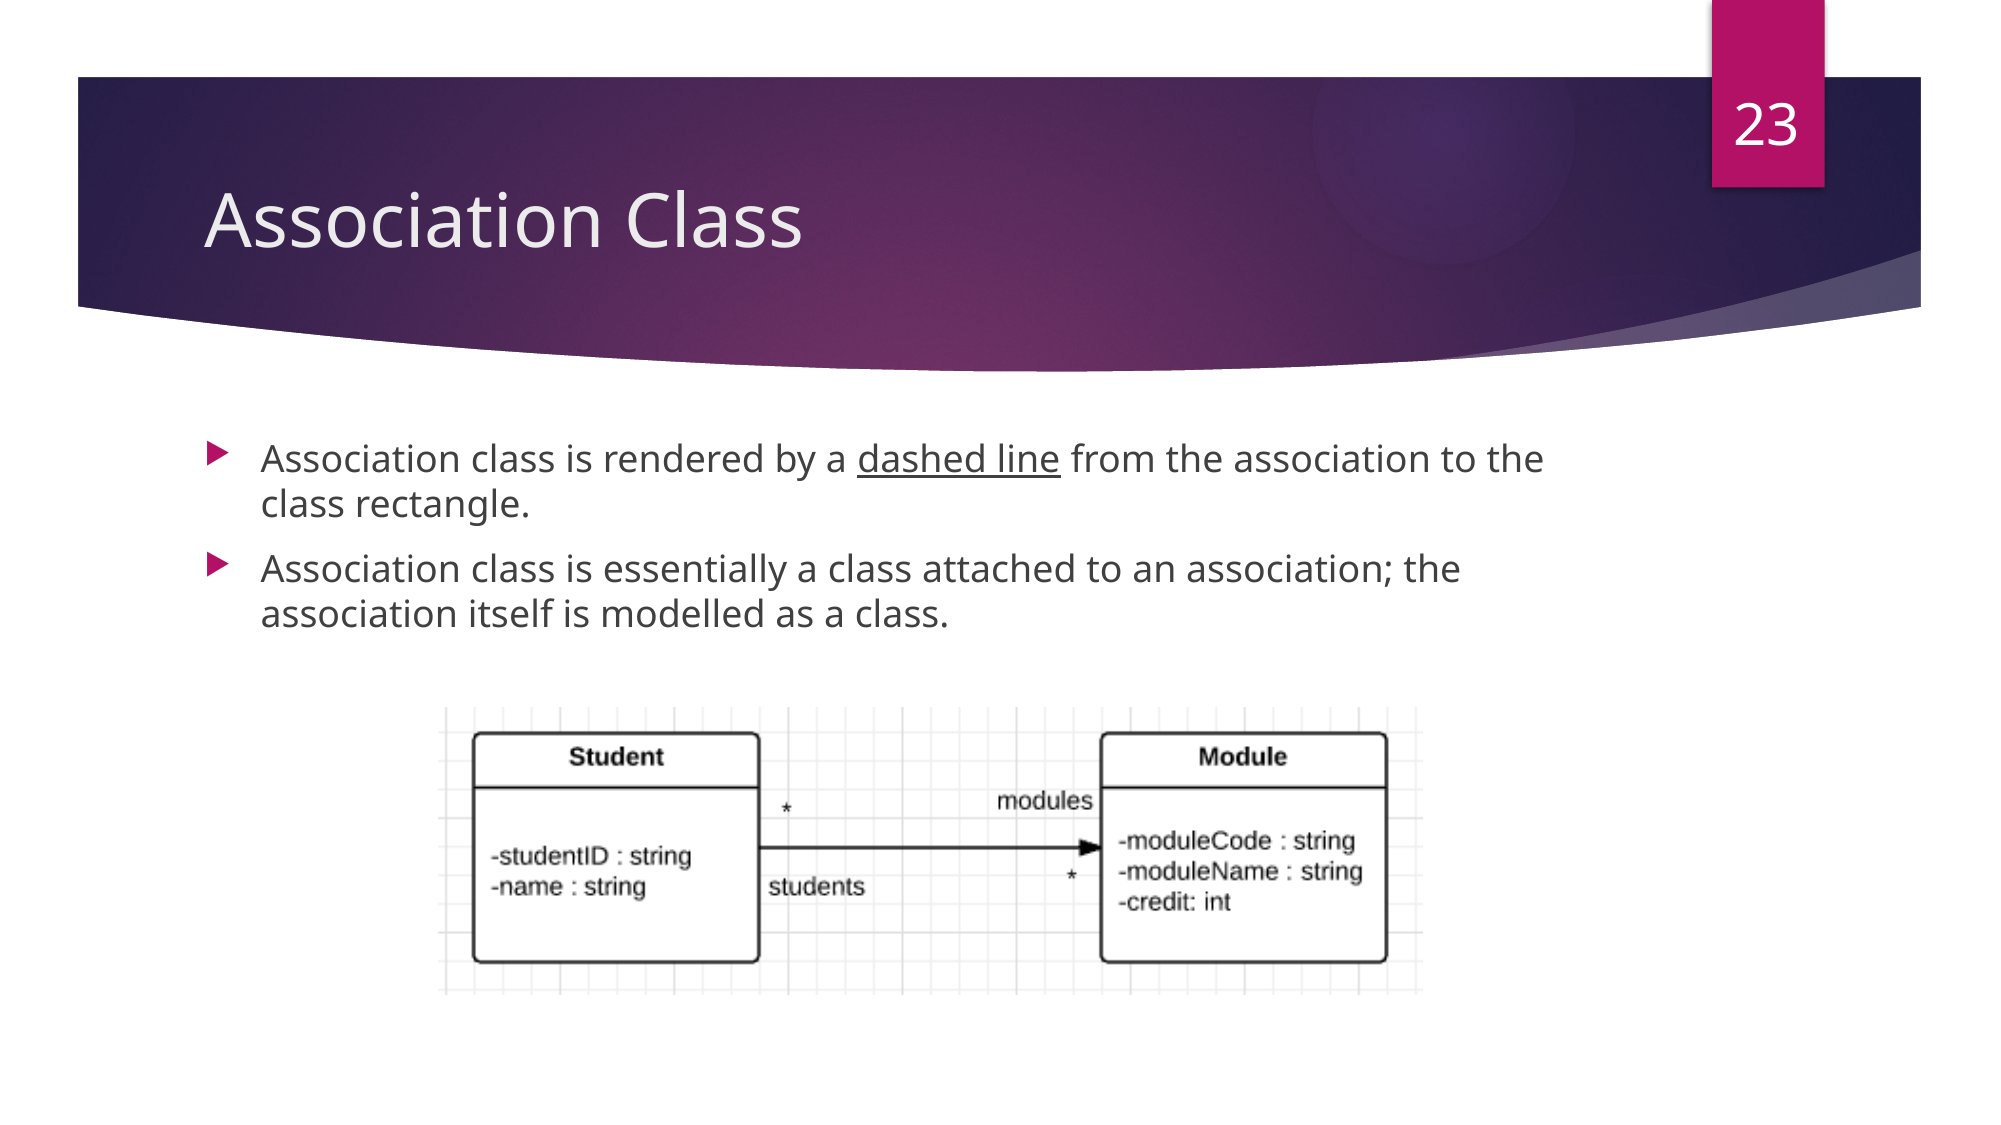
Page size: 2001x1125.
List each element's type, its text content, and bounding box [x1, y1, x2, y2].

slide_number 23 [1698, 48, 1836, 175]
picture [437, 707, 1423, 995]
title Association Class [189, 159, 1627, 276]
list Association class is rendered by a dashed line from the association to the class rectangle. Association class is essentially a class attached to an association; the association itself is modelled as a class. [189, 427, 1638, 988]
